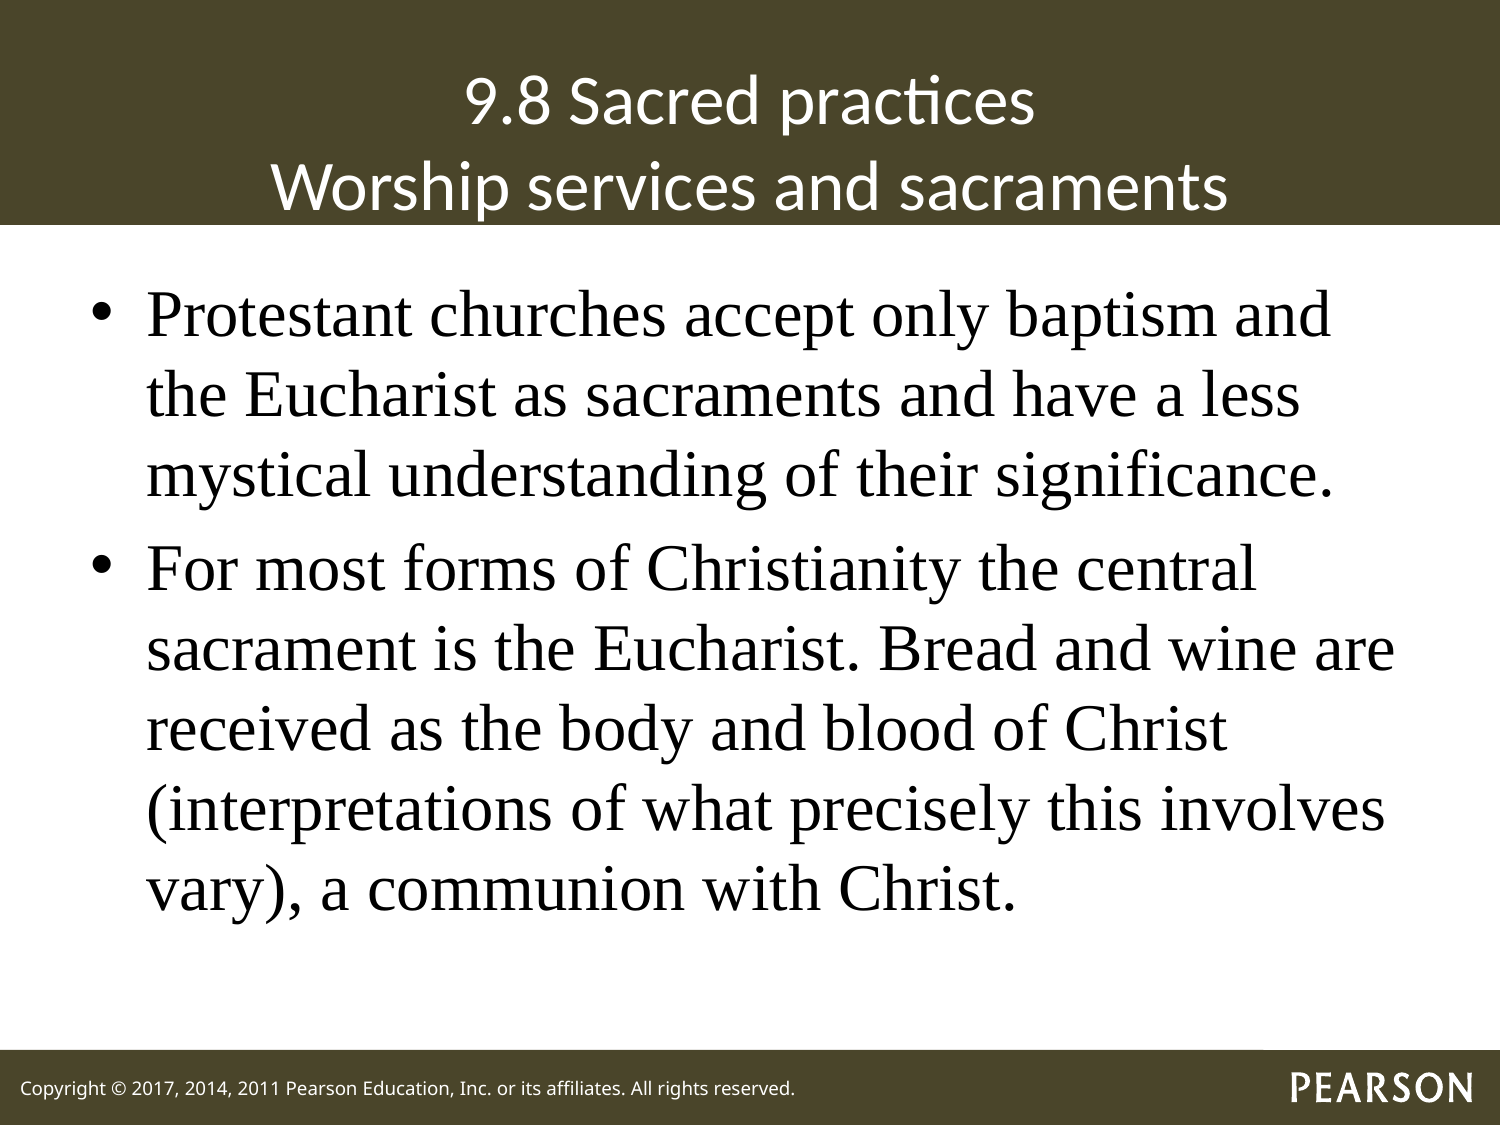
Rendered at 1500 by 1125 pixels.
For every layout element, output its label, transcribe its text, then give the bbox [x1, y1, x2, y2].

list Protestant churches accept only baptism and the Eucharist as sacraments and have a less mystical understanding of their significance. For most forms of Christianity the central sacrament is the Eucharist. Bread and wine are received as the body and blood of Christ (interpretations of what precisely this involves vary), a communion with Christ. [75, 262, 1425, 1005]
title 9.8 Sacred practices Worship services and sacraments [75, 45, 1425, 233]
